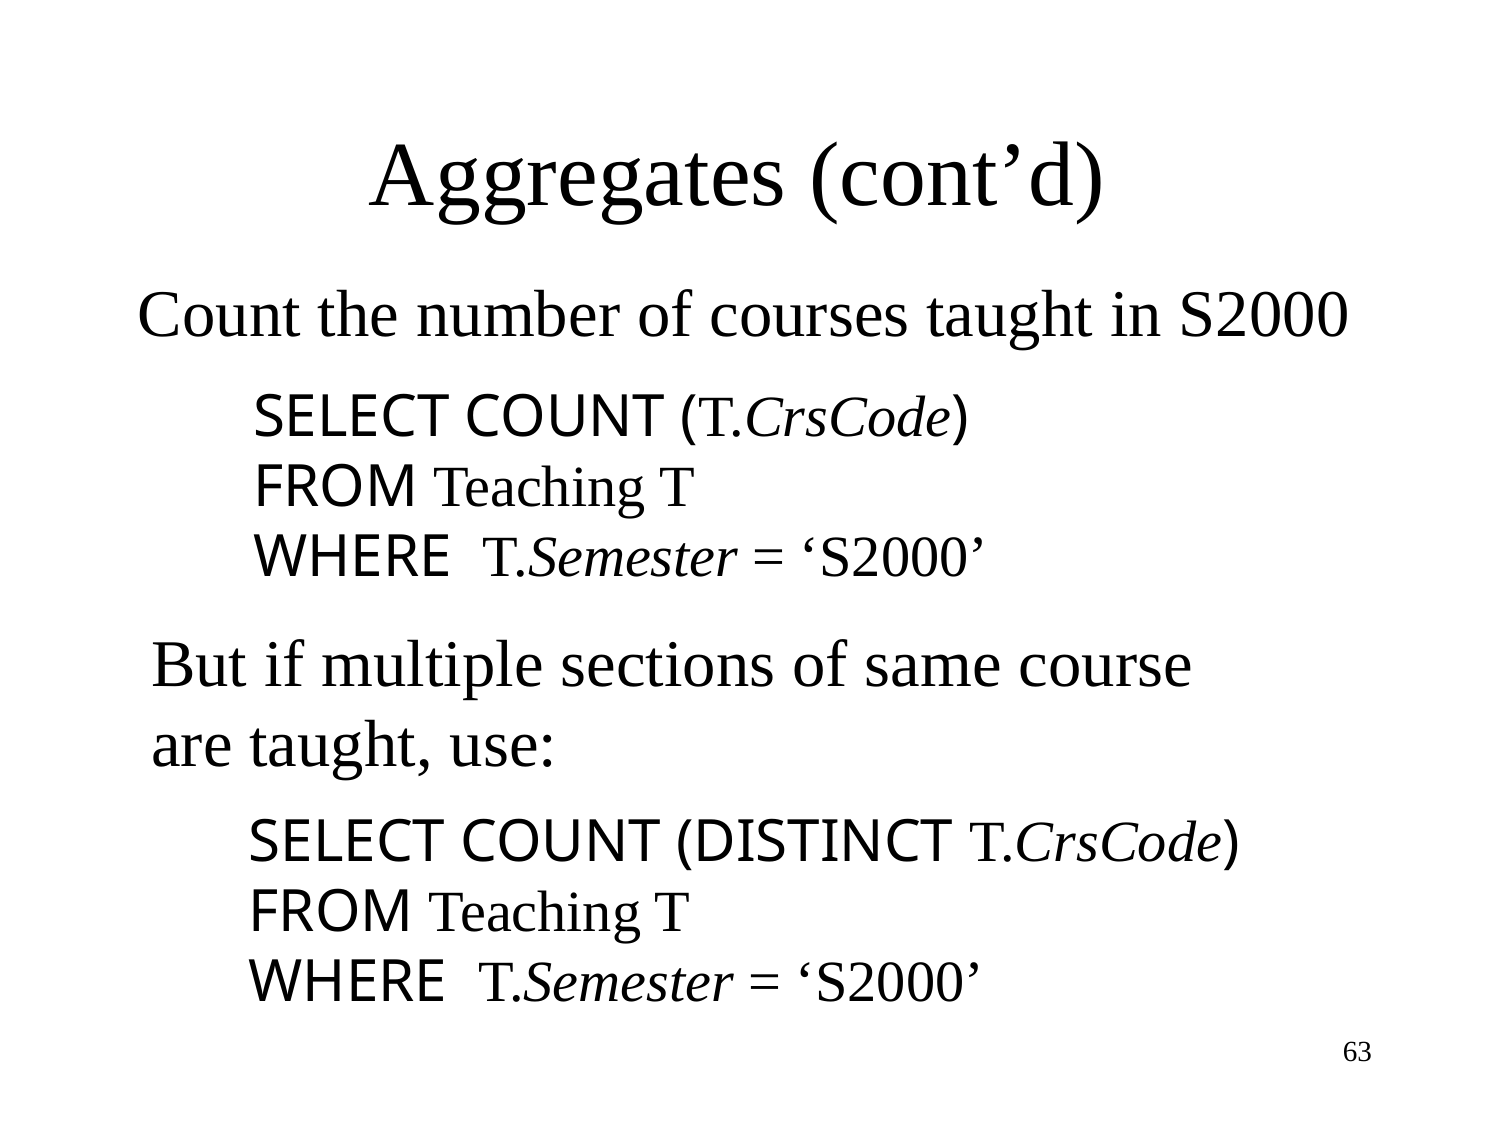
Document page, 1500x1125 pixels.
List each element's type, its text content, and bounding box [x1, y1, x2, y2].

slide_number 63 [1074, 1024, 1388, 1101]
text_box Count the number of courses taught in S2000 [123, 262, 1367, 358]
text_box SELECT COUNT (T.CrsCode) FROM Teaching T WHERE T.Semester = ‘S2000’ [238, 370, 1004, 596]
title Aggregates (cont’d) [99, 75, 1375, 263]
text_box But if multiple sections of same course are taught, use: [136, 612, 1227, 788]
text_box SELECT COUNT (DISTINCT T.CrsCode) FROM Teaching T WHERE T.Semester = ‘S2000’ [234, 795, 1255, 1021]
